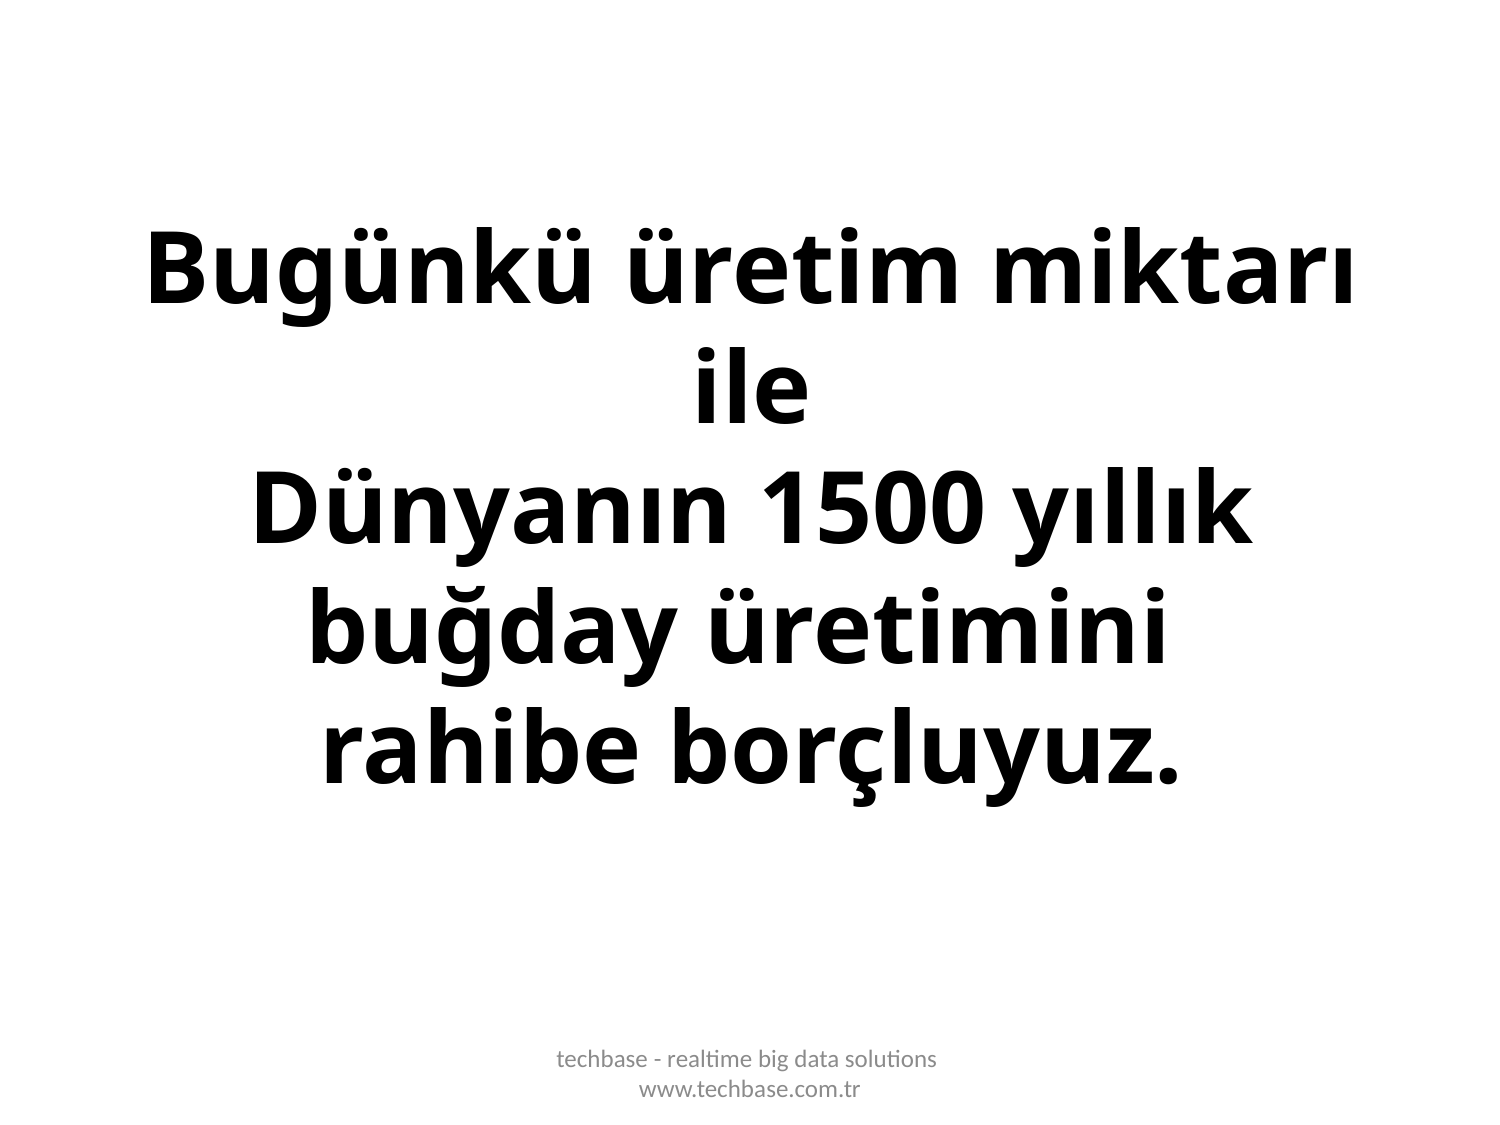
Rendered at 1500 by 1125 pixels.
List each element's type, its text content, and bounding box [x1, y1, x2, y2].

footer techbase - realtime big data solutions www.techbase.com.tr [512, 1042, 988, 1103]
title Bugünkü üretim miktarı ile Dünyanın 1500 yıllık buğday üretimini rahibe borçluyuz. [76, 219, 1427, 787]
